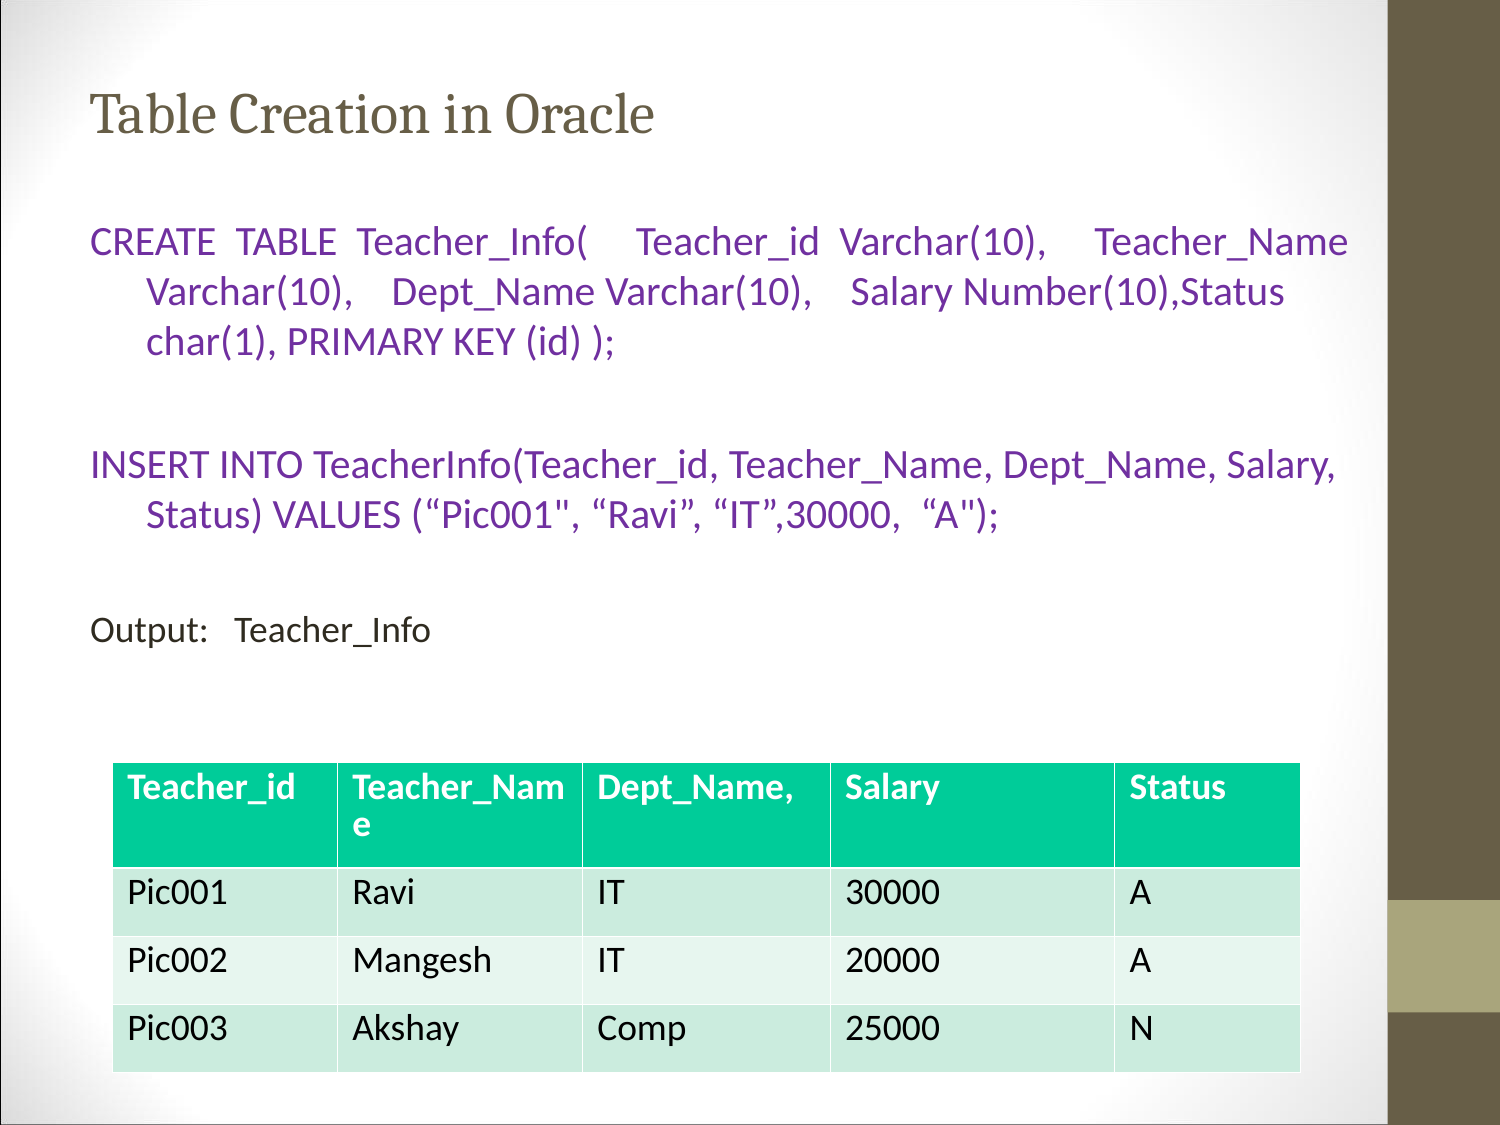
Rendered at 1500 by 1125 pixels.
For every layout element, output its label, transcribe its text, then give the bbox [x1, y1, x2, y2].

text_box Table Creation in Oracle [74, 45, 1425, 149]
table_cell Comp [583, 1005, 830, 1072]
table_cell 25000 [831, 1005, 1114, 1072]
table_cell Pic003 [113, 1005, 337, 1072]
table_header Teacher_Name [338, 763, 582, 867]
table_cell IT [583, 937, 830, 1004]
table_cell Mangesh [338, 937, 582, 1004]
table_cell A [1115, 869, 1300, 936]
table_header Dept_Name, [583, 763, 830, 867]
table_cell Pic001 [113, 869, 337, 936]
table_header Salary [831, 763, 1114, 867]
table_cell IT [583, 869, 830, 936]
table_cell A [1115, 937, 1300, 1004]
text_box CREATE TABLE Teacher_Info( Teacher_id Varchar(10), Teacher_Name Varchar(10), Dept_Name Varchar(10), Salary Number(10),Status char(1), PRIMARY KEY (id) ); INSERT INTO TeacherInfo(Teacher_id, Teacher_Name, Dept_Name, Salary, Status) VALUES (“Pic001", “Ravi”, “IT”,30000, “A"); Output: Teacher_Info [74, 149, 1425, 1125]
table_header Status [1115, 763, 1300, 867]
table_cell 30000 [831, 869, 1114, 936]
picture [0, 0, 1387, 1125]
table_cell Pic002 [113, 937, 337, 1004]
table_cell 20000 [831, 937, 1114, 1004]
table_cell Ravi [338, 869, 582, 936]
table_cell N [1115, 1005, 1300, 1072]
table_cell Akshay [338, 1005, 582, 1072]
table_header Teacher_id [113, 763, 337, 867]
